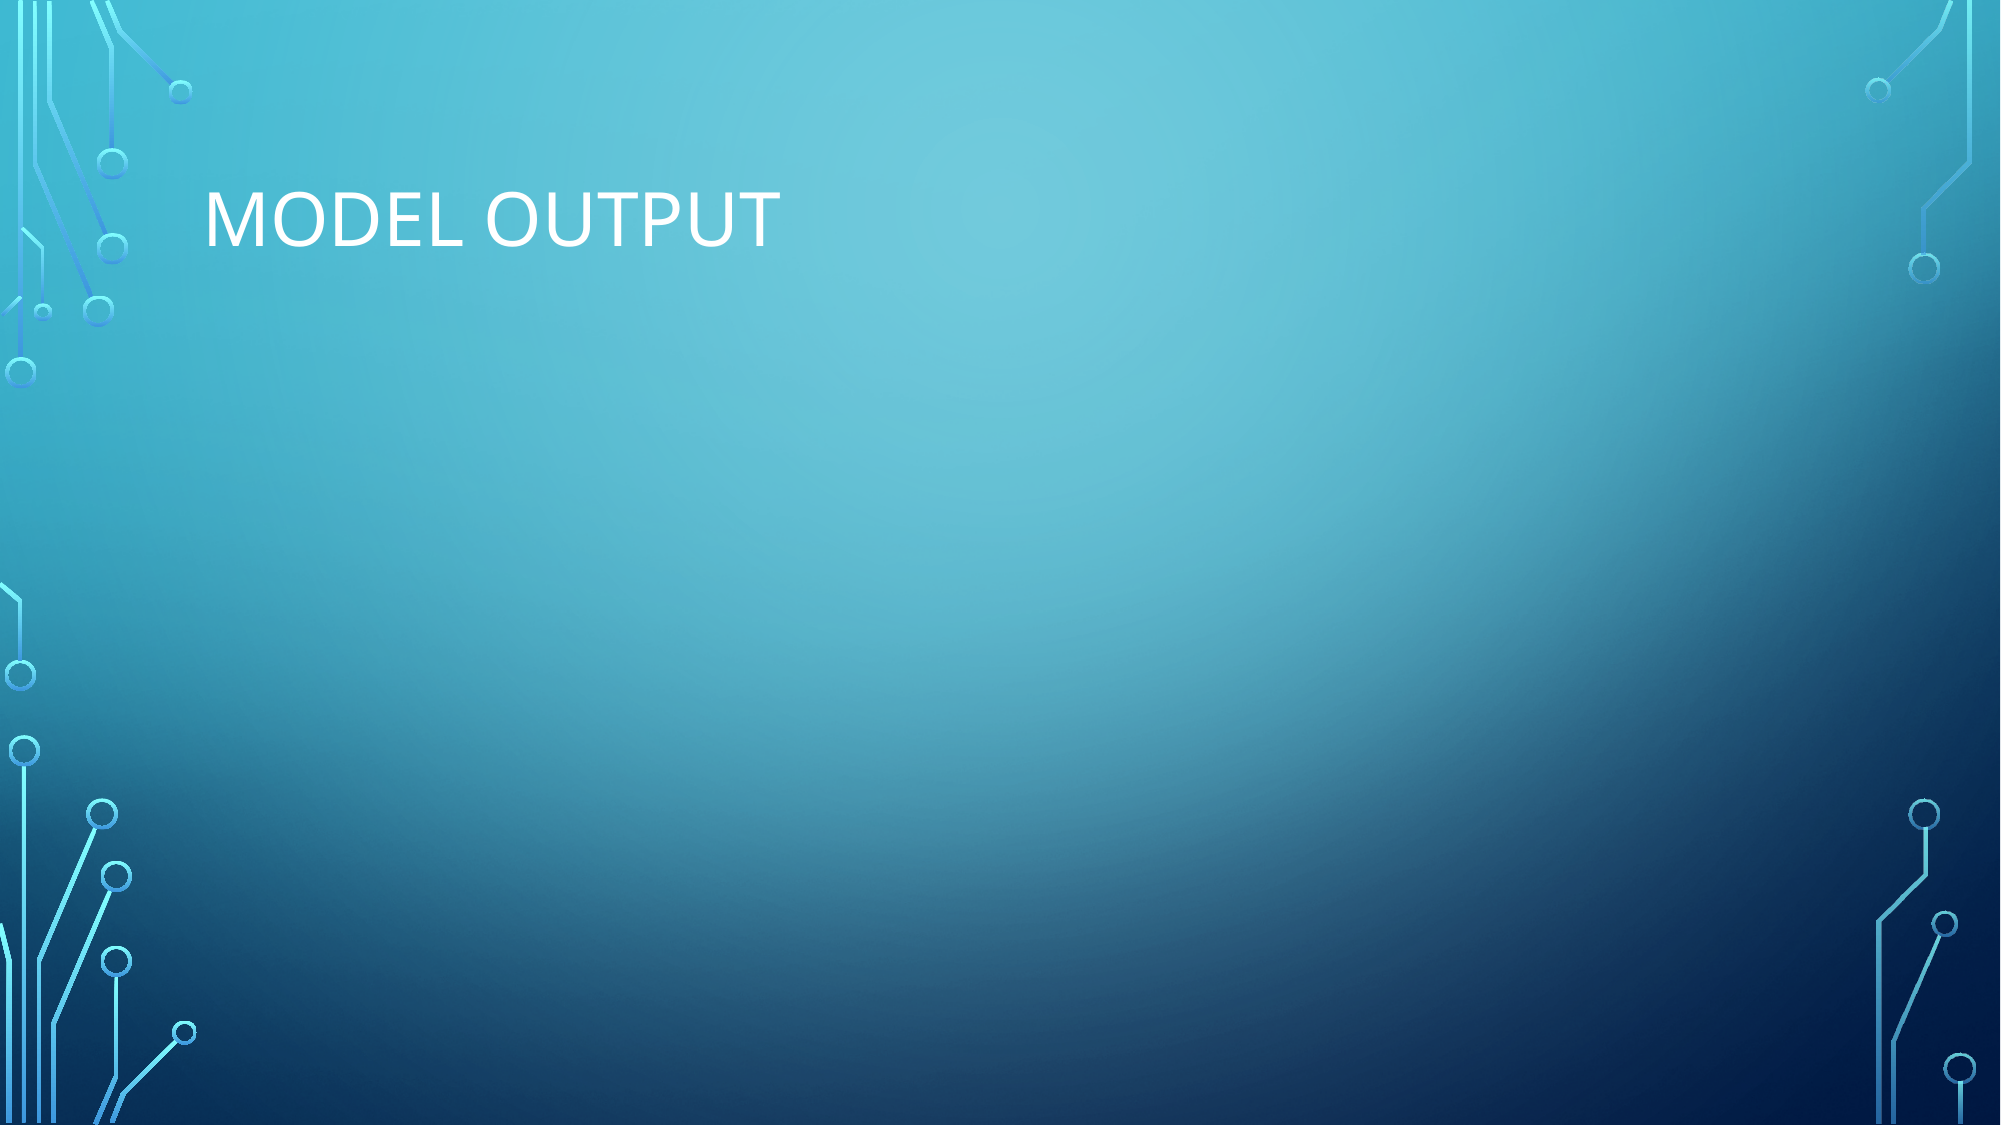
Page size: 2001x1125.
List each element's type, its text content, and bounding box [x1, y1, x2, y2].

title Model output [187, 101, 1813, 344]
